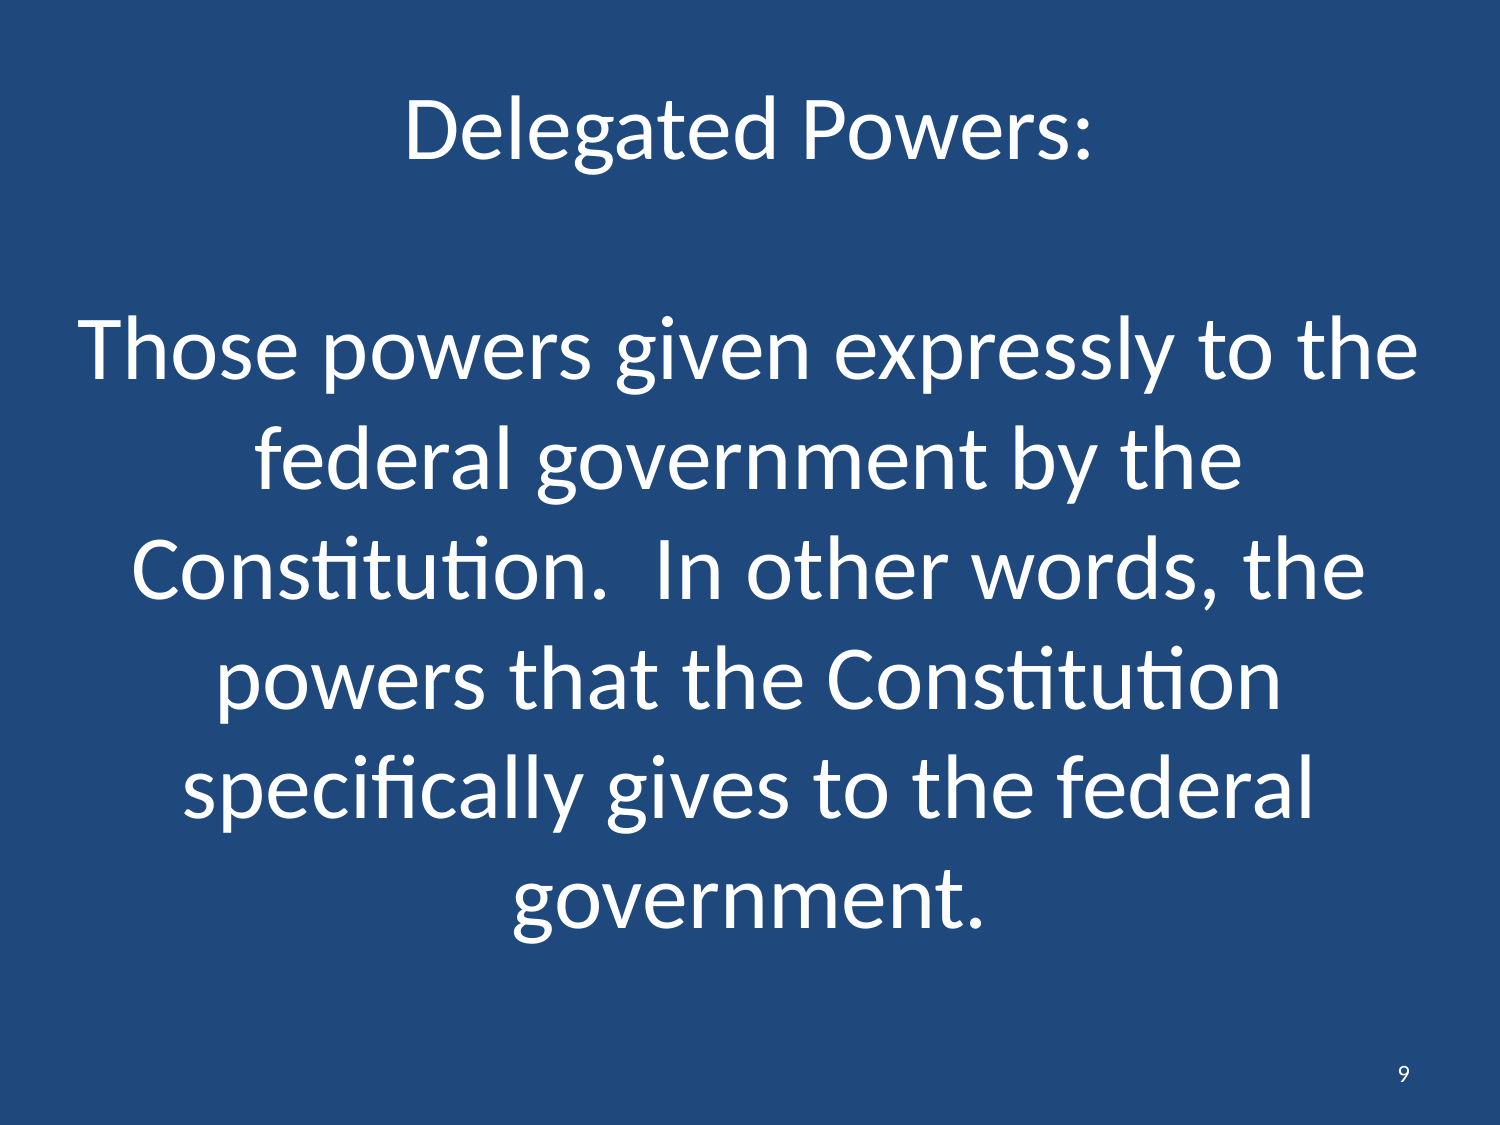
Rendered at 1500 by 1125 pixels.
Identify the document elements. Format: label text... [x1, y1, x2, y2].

slide_number 9 [1074, 1042, 1425, 1103]
title Delegated Powers: Those powers given expressly to the federal government by the Constitution. In other words, the powers that the Constitution specifically gives to the federal government. [24, 24, 1475, 1100]
